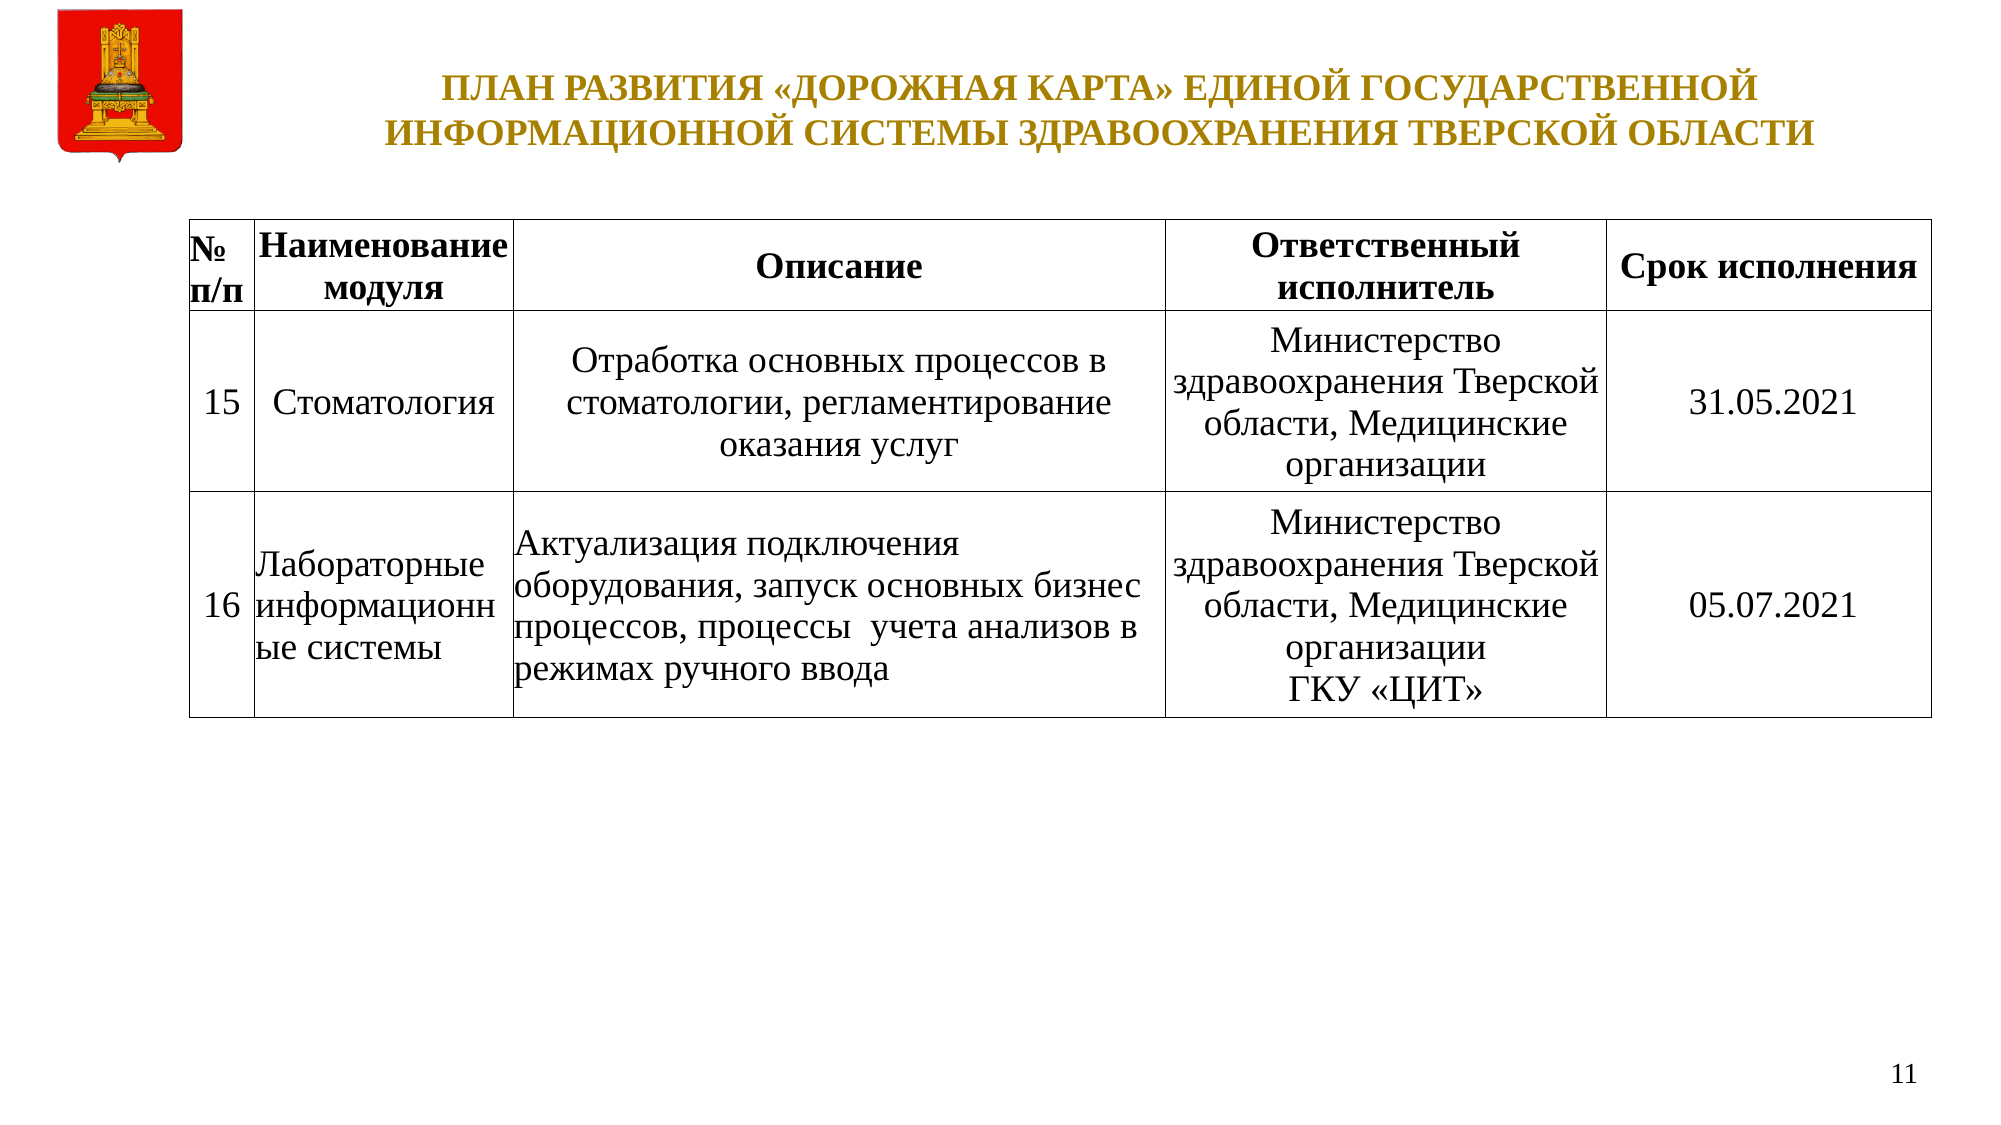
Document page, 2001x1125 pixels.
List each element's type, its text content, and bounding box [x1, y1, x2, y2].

table_cell 15 [190, 311, 254, 491]
table_header № п/п [190, 220, 254, 310]
table_cell Актуализация подключения оборудования, запуск основных бизнес процессов, процессы учета анализов в режимах ручного ввода [514, 492, 1165, 717]
table_cell Министерство здравоохранения Тверской области, Медицинские организации [1166, 311, 1606, 491]
table_cell 05.07.2021 [1607, 492, 1931, 717]
text_box ПЛАН РАЗВИТИЯ «ДОРОЖНАЯ КАРТА» ЕДИНОЙ ГОСУДАРСТВЕННОЙ ИНФОРМАЦИОННОЙ СИСТЕМЫ ЗДРАВООХРАНЕНИЯ ТВЕРСКОЙ ОБЛАСТИ [267, 44, 1934, 172]
table_cell 16 [190, 492, 254, 717]
table_cell Отработка основных процессов в стоматологии, регламентирование оказания услуг [514, 311, 1165, 491]
table_cell Лабораторные информационные системы [255, 492, 513, 717]
picture [54, 1, 192, 171]
table_cell 31.05.2021 [1607, 311, 1931, 491]
table_cell Министерство здравоохранения Тверской области, Медицинские организации ГКУ «ЦИТ» [1166, 492, 1606, 717]
table_cell Стоматология [255, 311, 513, 491]
text_box 11 [1826, 1046, 1934, 1097]
table_header Срок исполнения [1607, 220, 1931, 310]
table_header Описание [514, 220, 1165, 310]
table_header Наименование модуля [255, 220, 513, 310]
table_header Ответственный исполнитель [1166, 220, 1606, 310]
